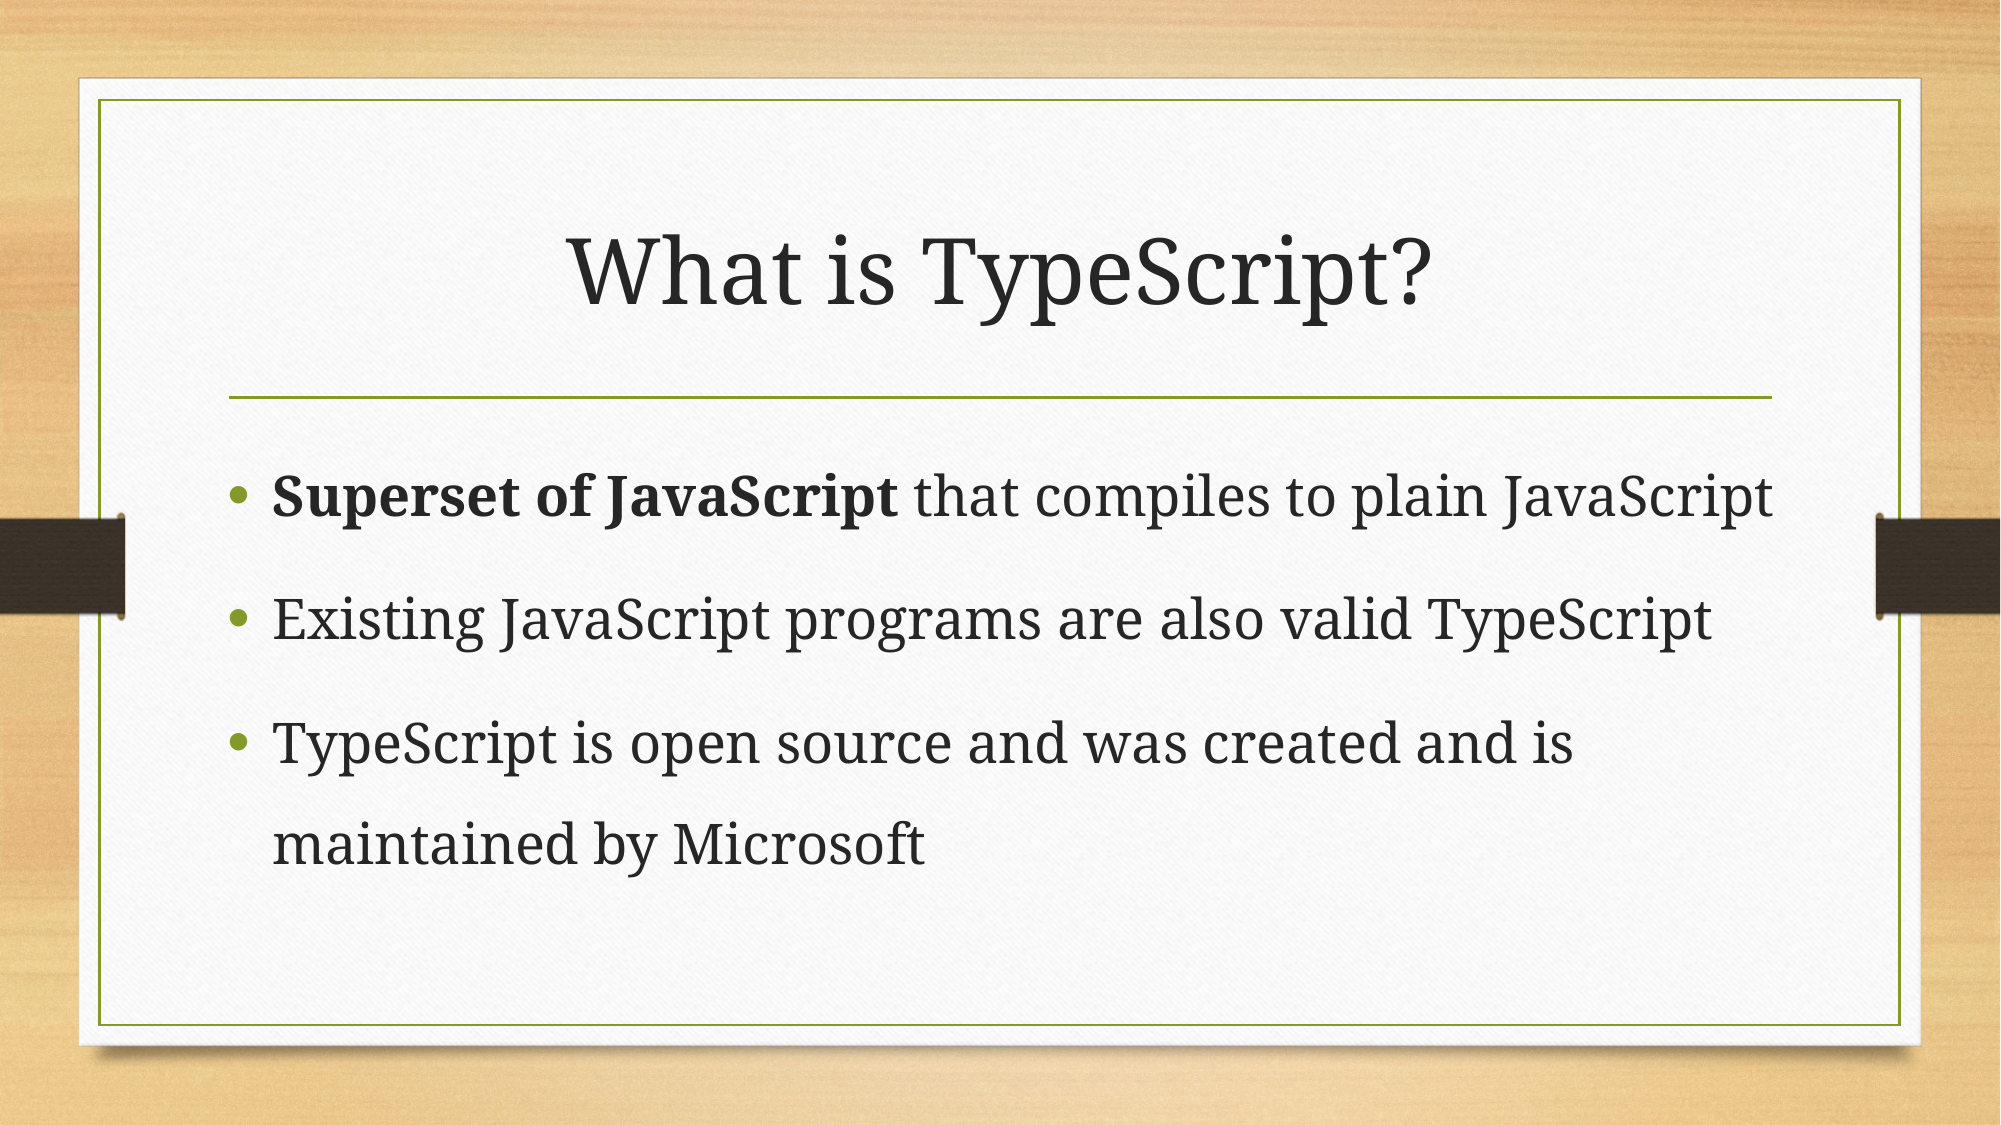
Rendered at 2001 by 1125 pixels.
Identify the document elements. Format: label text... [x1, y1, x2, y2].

title What is TypeScript? [212, 161, 1788, 375]
list Superset of JavaScript that compiles to plain JavaScript Existing JavaScript programs are also valid TypeScript TypeScript is open source and was created and is maintained by Microsoft [212, 419, 1853, 964]
picture [0, 0, 2001, 1125]
